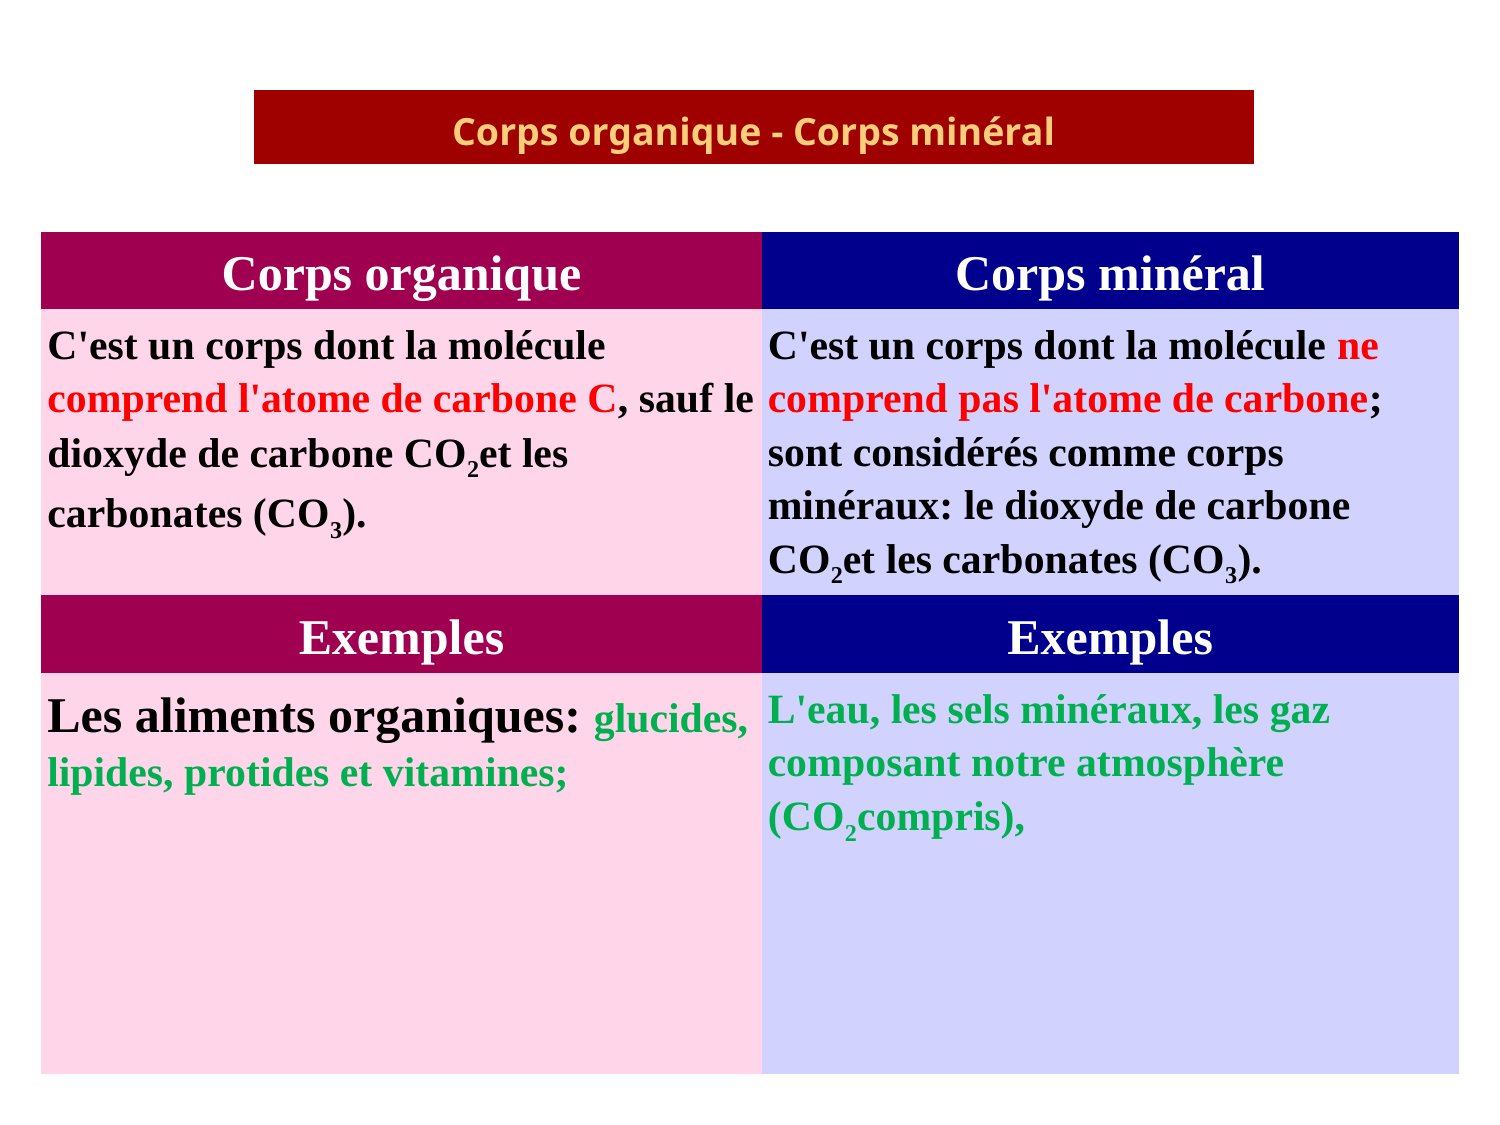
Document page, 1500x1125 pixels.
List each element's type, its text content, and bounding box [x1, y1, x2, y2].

table_cell Exemples [762, 595, 1459, 673]
table_cell C'est un corps dont la molécule ne comprend pas l'atome de carbone; sont considérés comme corps minéraux: le dioxyde de carbone CO2et les carbonates (CO3). [762, 309, 1459, 595]
table_header Corps organique - Corps minéral [254, 90, 1254, 164]
table_header Corps organique [41, 232, 762, 309]
table_cell L'eau, les sels minéraux, les gaz composant notre atmosphère (CO2compris), [762, 673, 1459, 1074]
table_header Corps minéral [762, 232, 1459, 309]
table_cell C'est un corps dont la molécule comprend l'atome de carbone C, sauf le dioxyde de carbone CO2et les carbonates (CO3). [41, 309, 762, 595]
table_cell Exemples [41, 595, 762, 673]
table_cell Les aliments organiques: glucides, lipides, protides et vitamines; [41, 673, 762, 1074]
